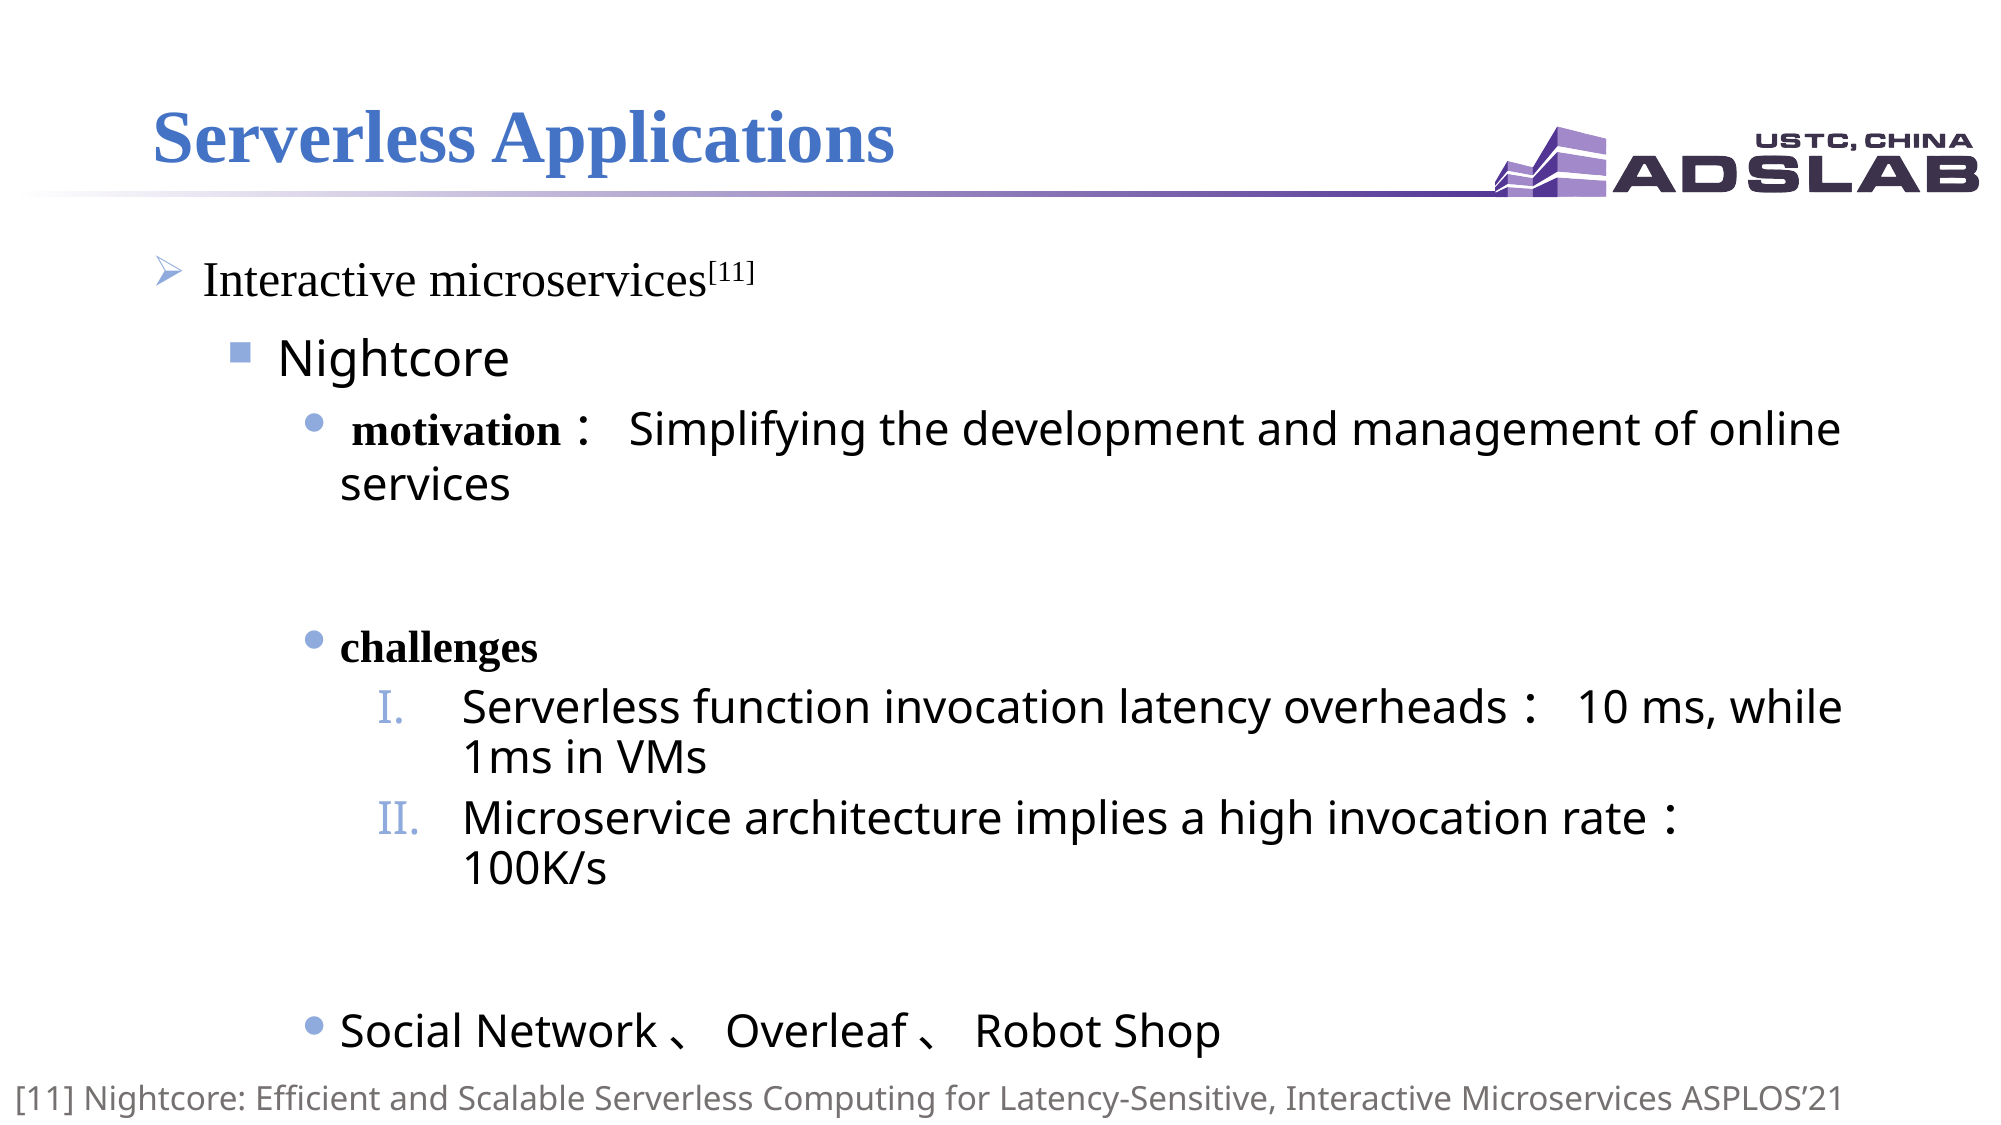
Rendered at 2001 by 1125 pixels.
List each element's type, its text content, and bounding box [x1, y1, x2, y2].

title Serverless Applications [137, 59, 1863, 187]
text_box [11] Nightcore: Efficient and Scalable Serverless Computing for Latency-Sensitive, Interactive Microservices ASPLOS’21 [0, 1069, 1923, 1125]
picture [1488, 124, 1985, 198]
list Interactive microservices[11] Nightcore motivation：Simplifying the development and management of online services challenges Serverless function invocation latency overheads：10 ms, while 1ms in VMs Microservice architecture implies a high invocation rate：100K/s Social Network、Overleaf、Robot Shop [137, 226, 1863, 1018]
